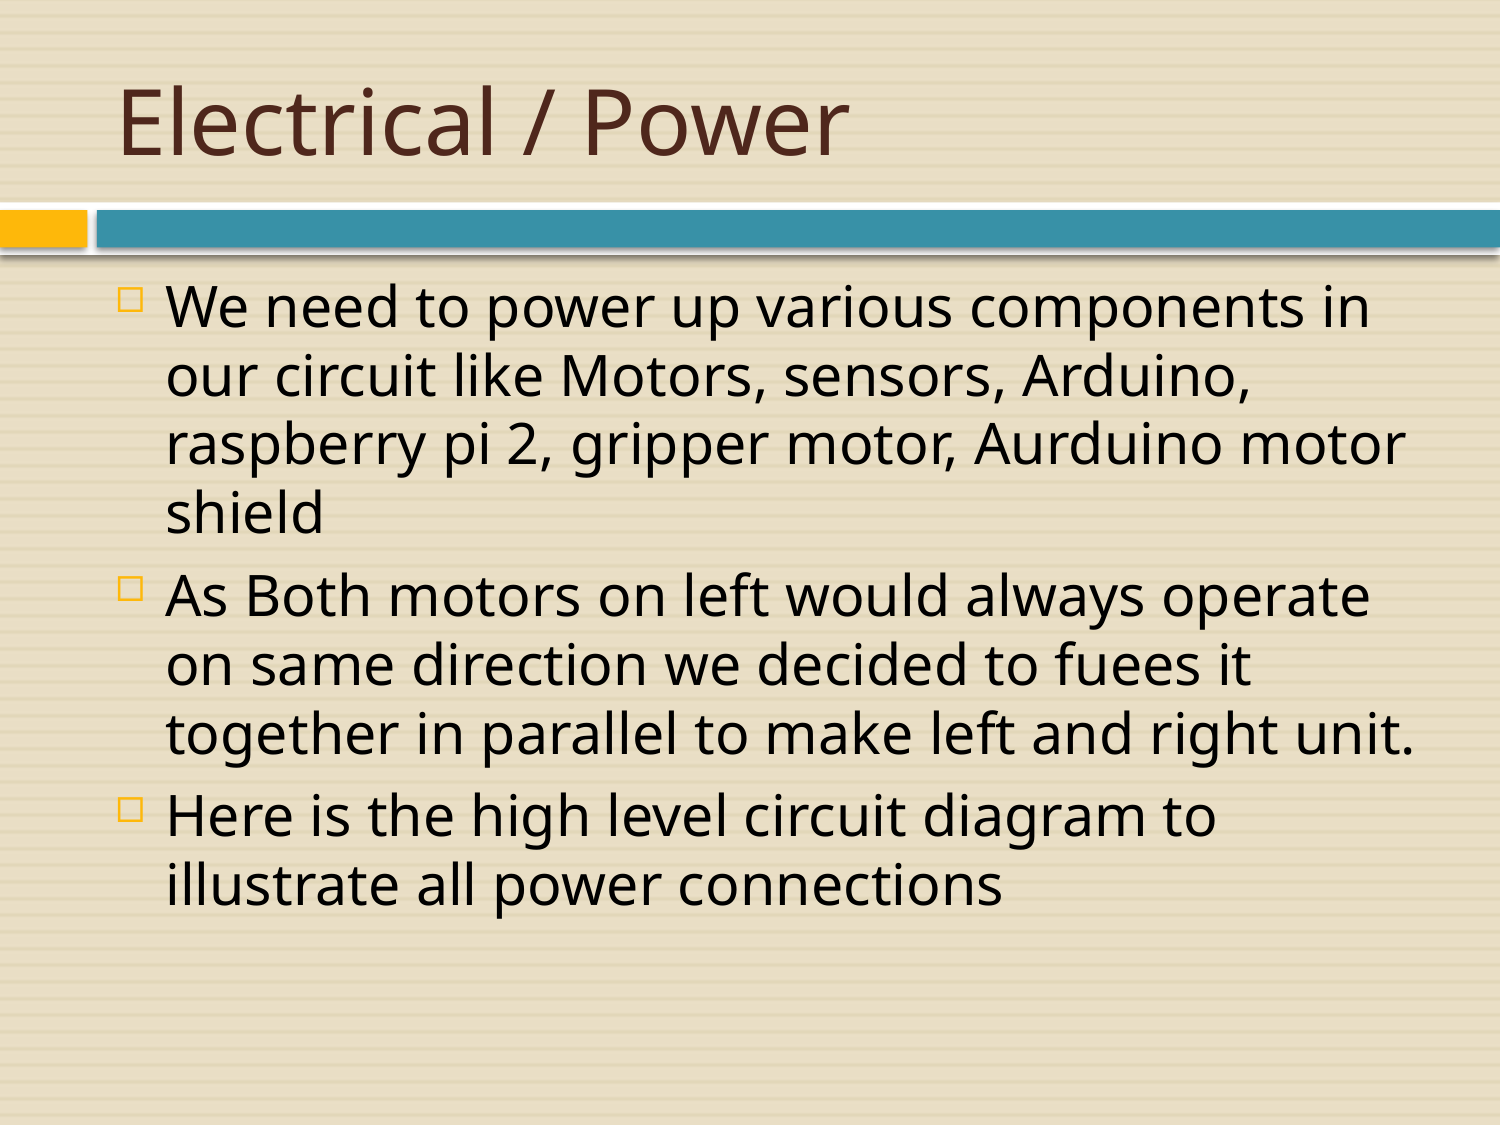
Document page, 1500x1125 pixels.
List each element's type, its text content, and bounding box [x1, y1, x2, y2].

list We need to power up various components in our circuit like Motors, sensors, Arduino, raspberry pi 2, gripper motor, Aurduino motor shield As Both motors on left would always operate on same direction we decided to fuees it together in parallel to make left and right unit. Here is the high level circuit diagram to illustrate all power connections [100, 262, 1438, 1000]
title Electrical / Power [100, 37, 1438, 200]
